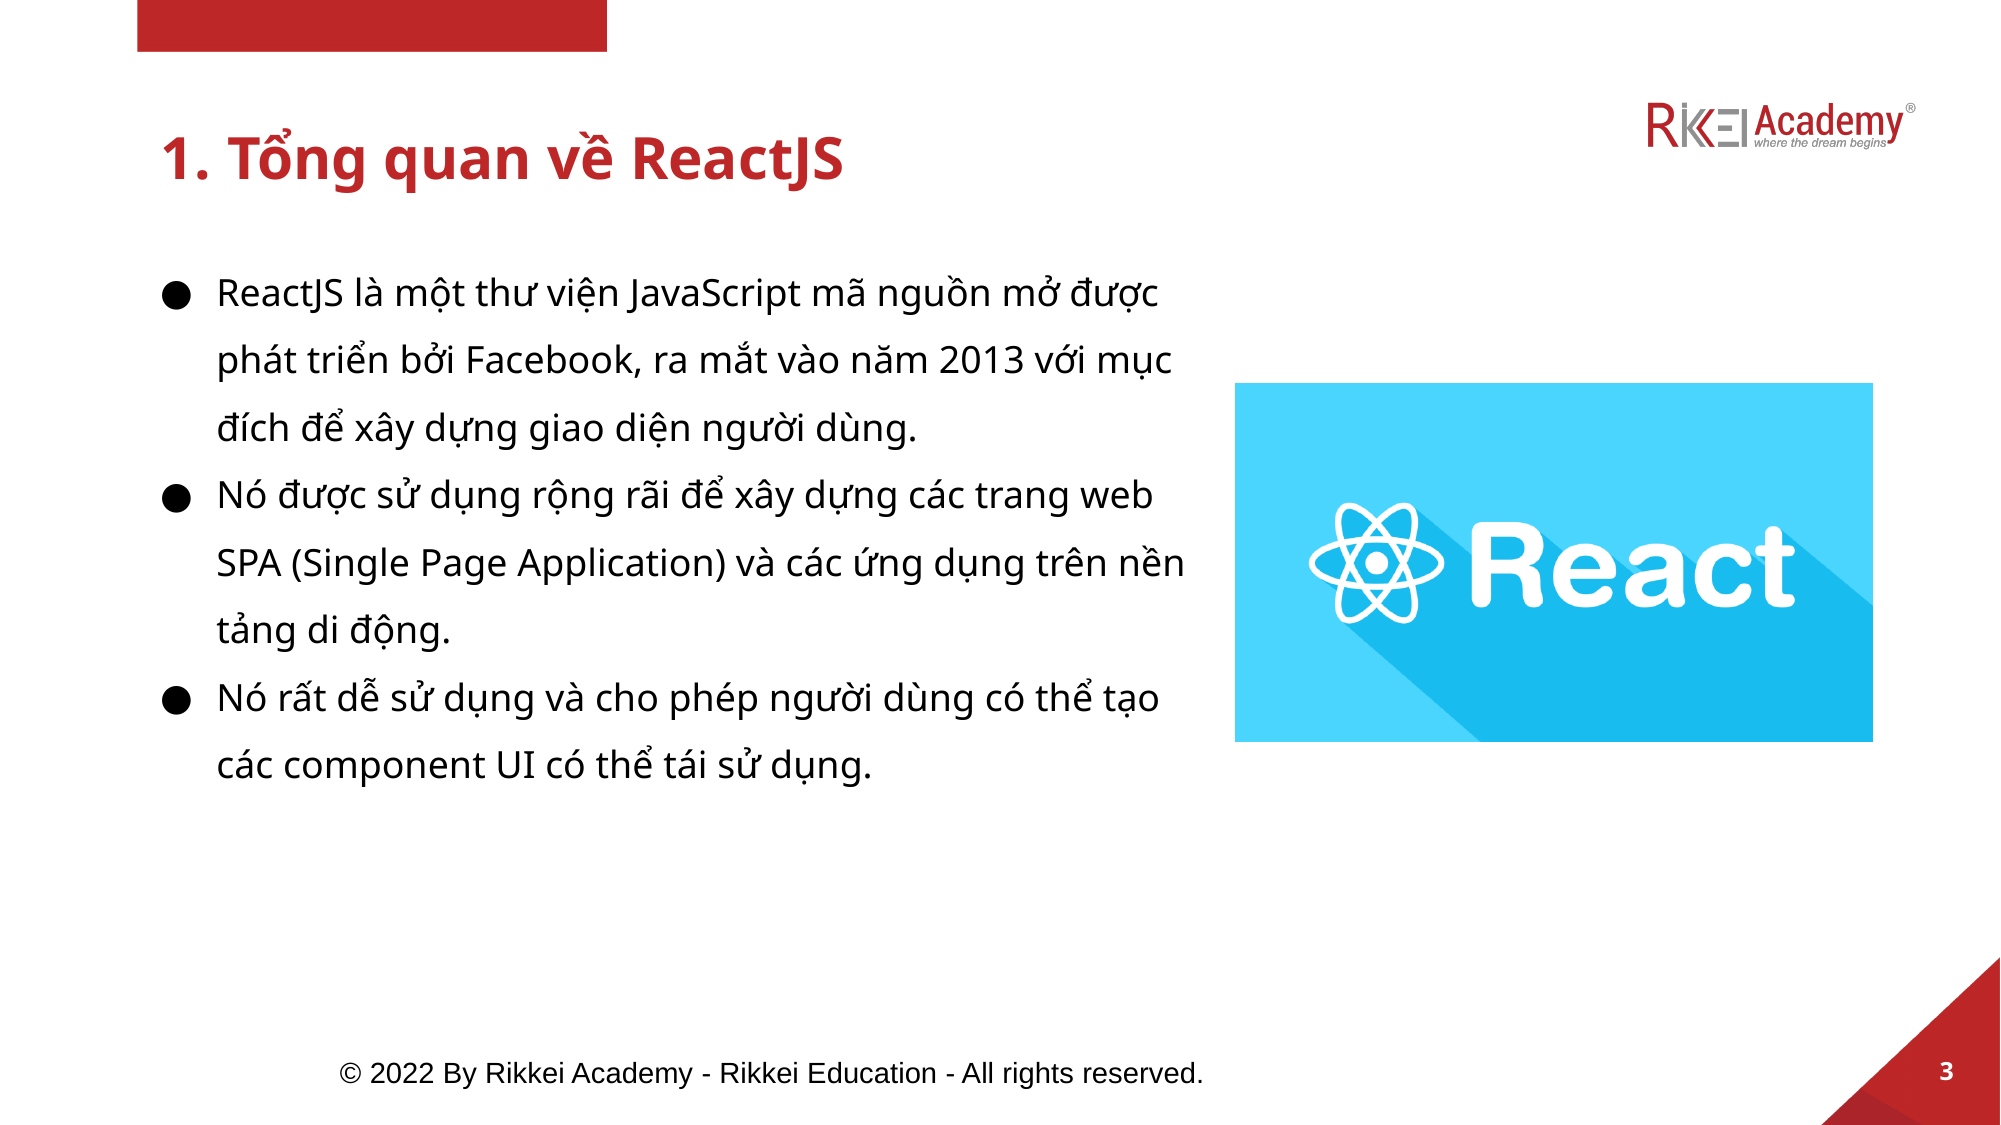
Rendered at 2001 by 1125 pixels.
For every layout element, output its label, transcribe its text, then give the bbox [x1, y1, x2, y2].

picture [137, 0, 607, 52]
title Tổng quan về ReactJS [137, 83, 1526, 239]
picture [1235, 383, 1873, 742]
text_box ReactJS là một thư viện JavaScript mã nguồn mở được phát triển bởi Facebook, ra mắt vào năm 2013 với mục đích để xây dựng giao diện người dùng. Nó được sử dụng rộng rãi để xây dựng các trang web SPA (Single Page Application) và các ứng dụng trên nền tảng di động. Nó rất dễ sử dụng và cho phép người dùng có thể tạo các component UI có thể tái sử dụng. [126, 238, 1205, 867]
picture [1818, 957, 2000, 1125]
picture [1623, 53, 1929, 203]
